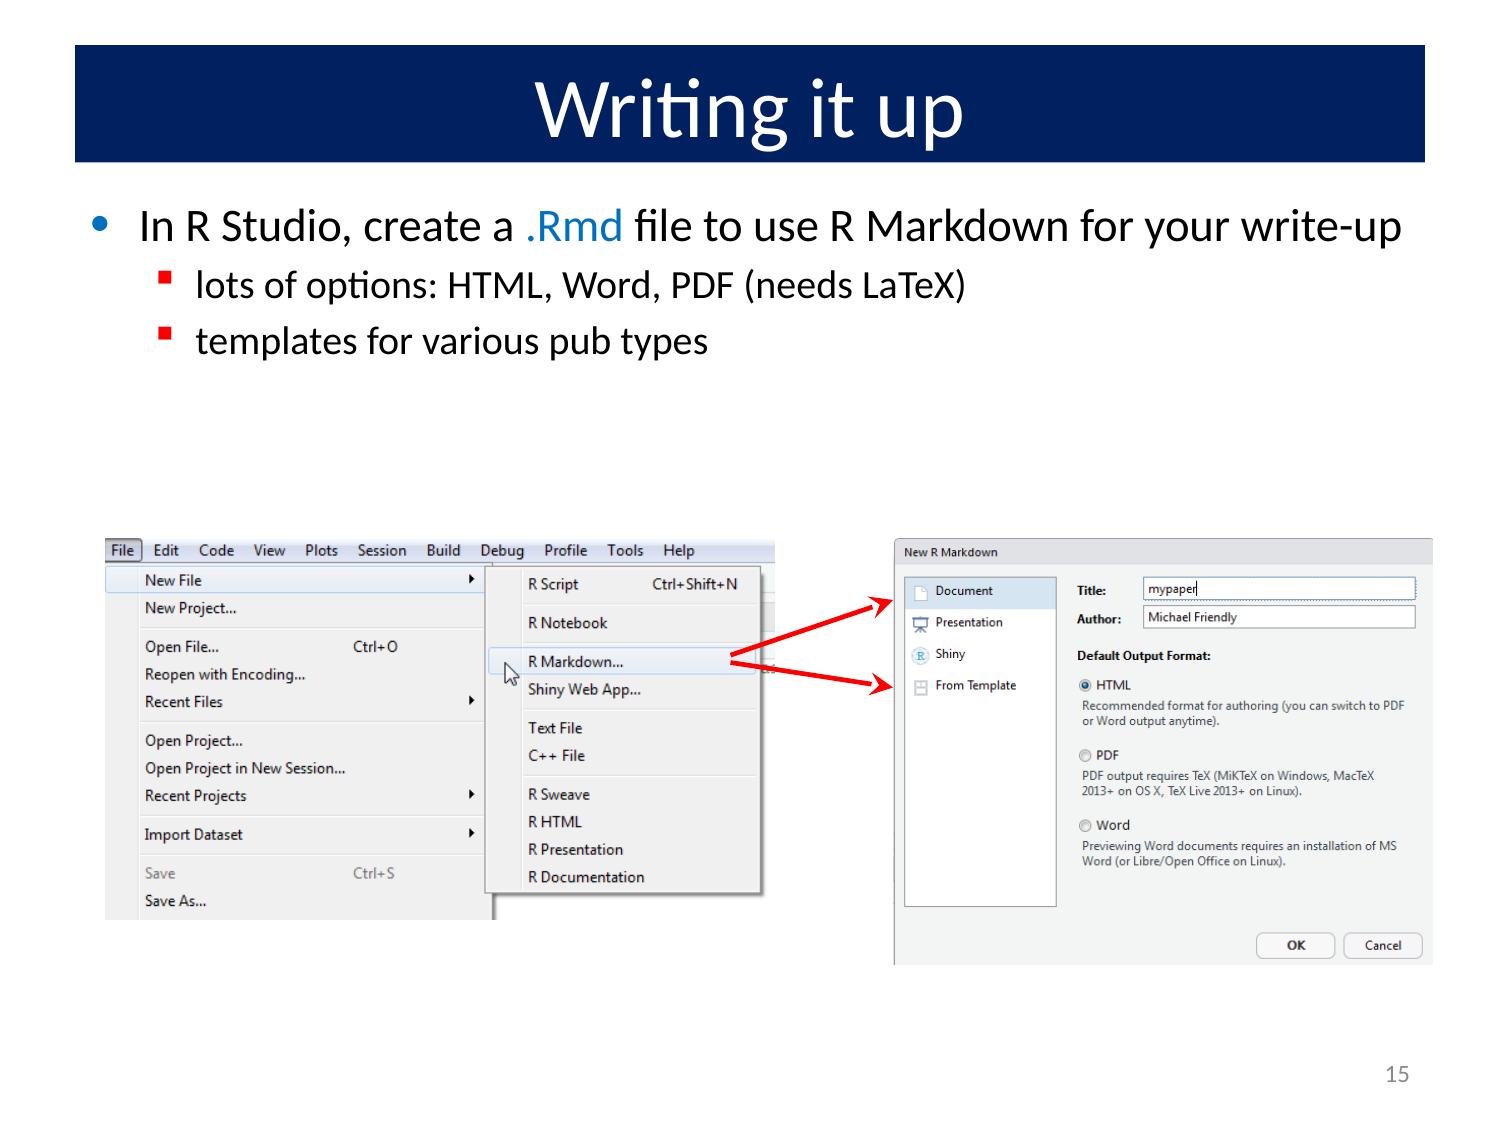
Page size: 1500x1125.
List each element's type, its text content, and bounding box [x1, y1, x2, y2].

slide_number 15 [1074, 1042, 1425, 1103]
picture [892, 537, 1433, 966]
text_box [730, 662, 894, 688]
picture [105, 537, 775, 921]
title Writing it up [75, 45, 1425, 163]
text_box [730, 599, 894, 656]
list In R Studio, create a .Rmd file to use R Markdown for your write-up lots of options: HTML, Word, PDF (needs LaTeX) templates for various pub types [75, 187, 1425, 425]
